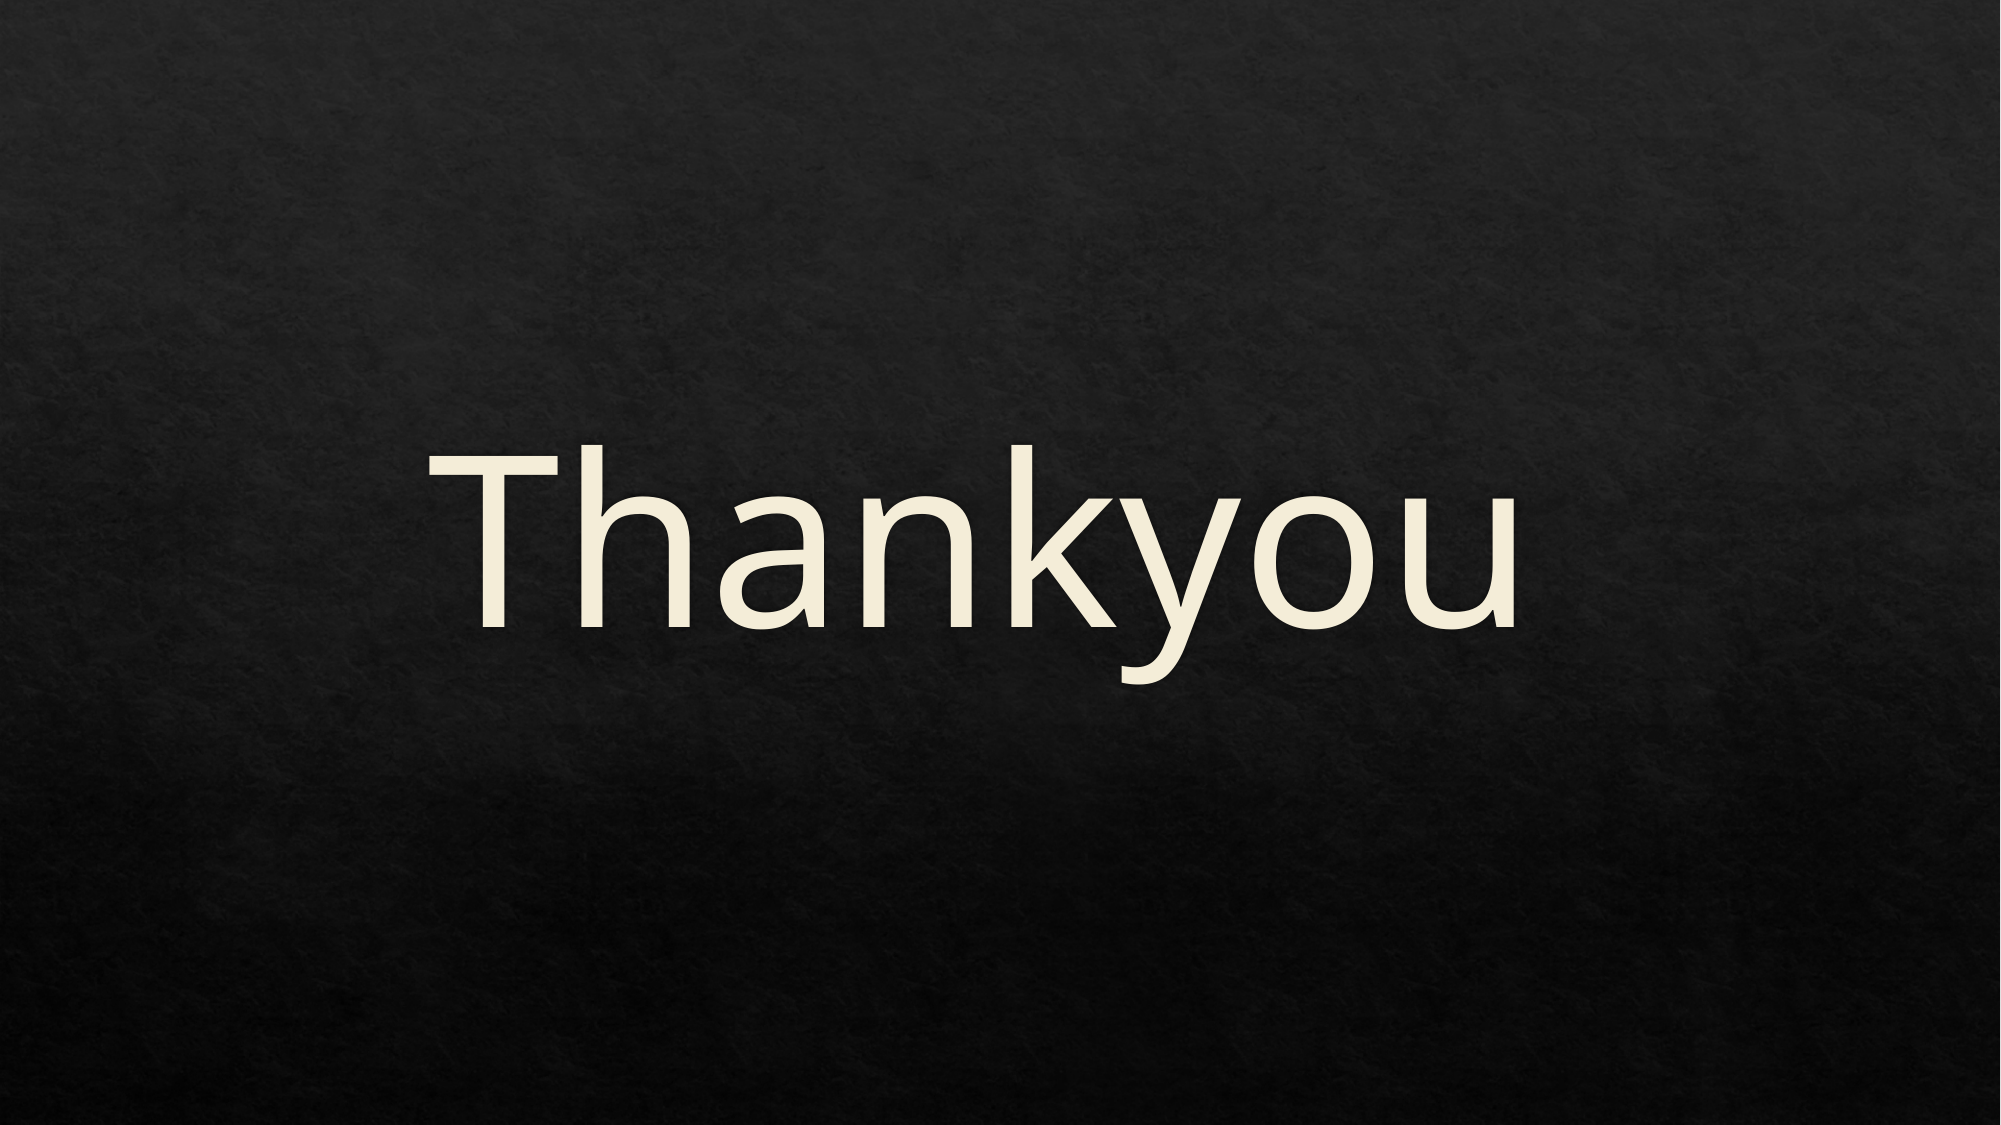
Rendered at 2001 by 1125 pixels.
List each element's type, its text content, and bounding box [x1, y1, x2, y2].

title Thankyou [150, 45, 1874, 1054]
